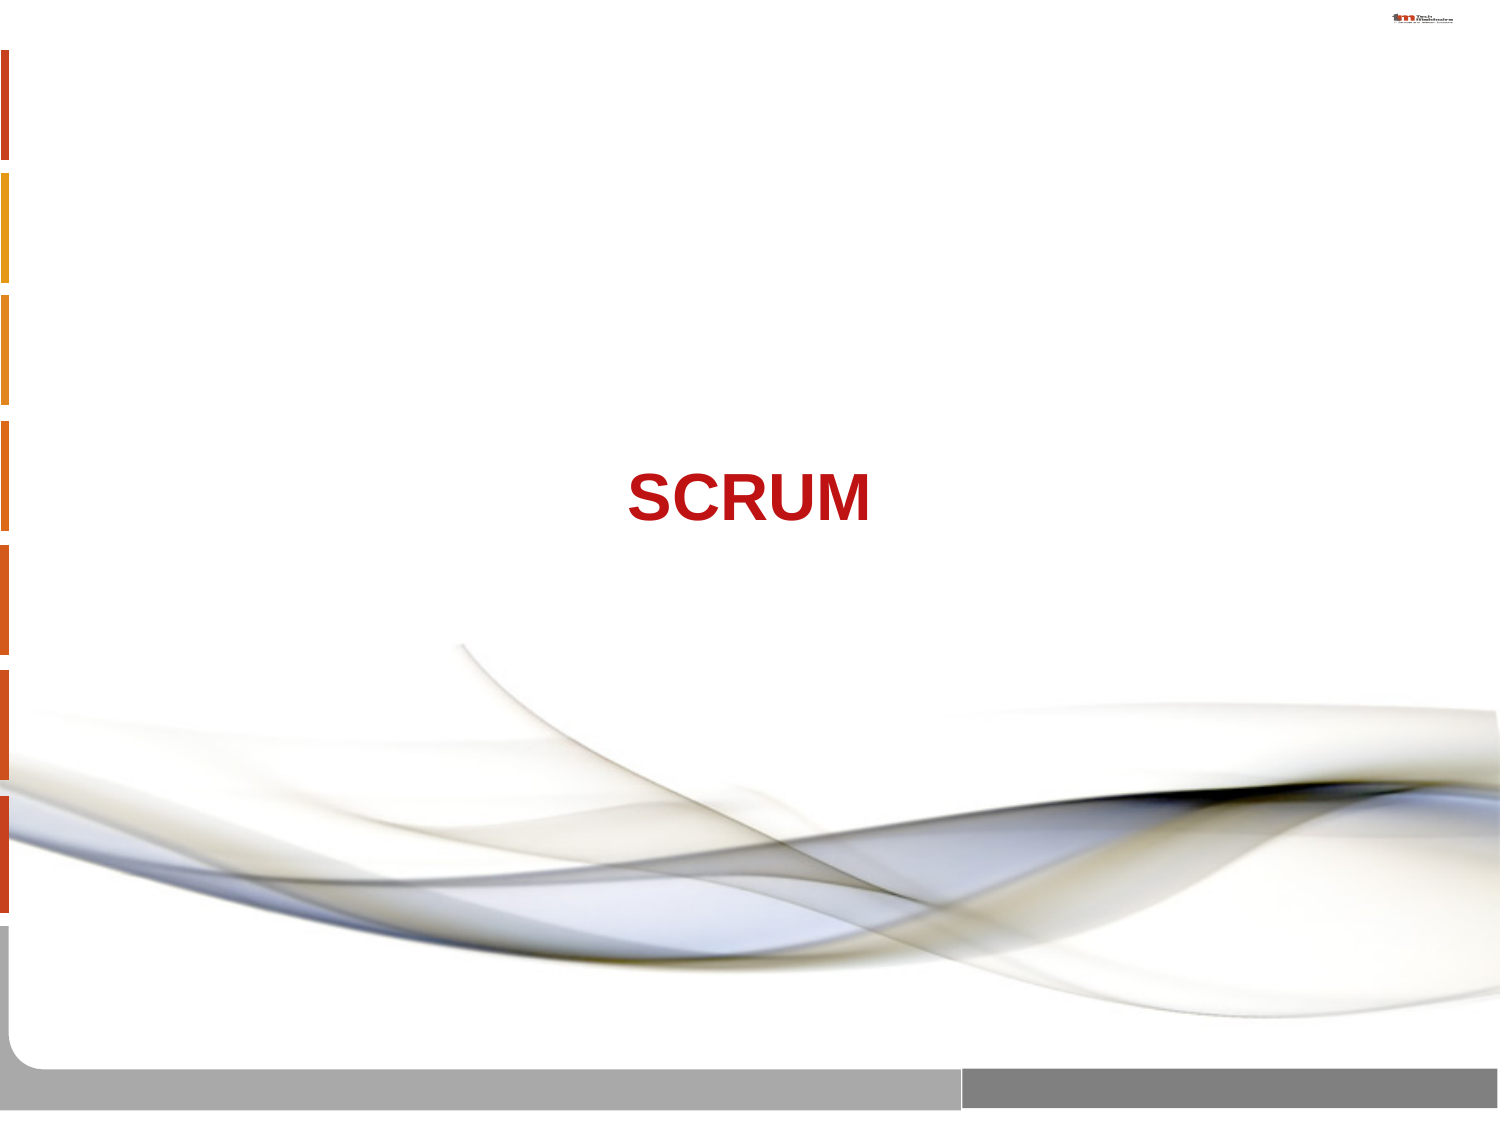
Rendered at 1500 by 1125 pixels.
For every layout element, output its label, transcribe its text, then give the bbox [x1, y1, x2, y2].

title SCRUM [87, 387, 1413, 601]
picture [0, 562, 1500, 1039]
